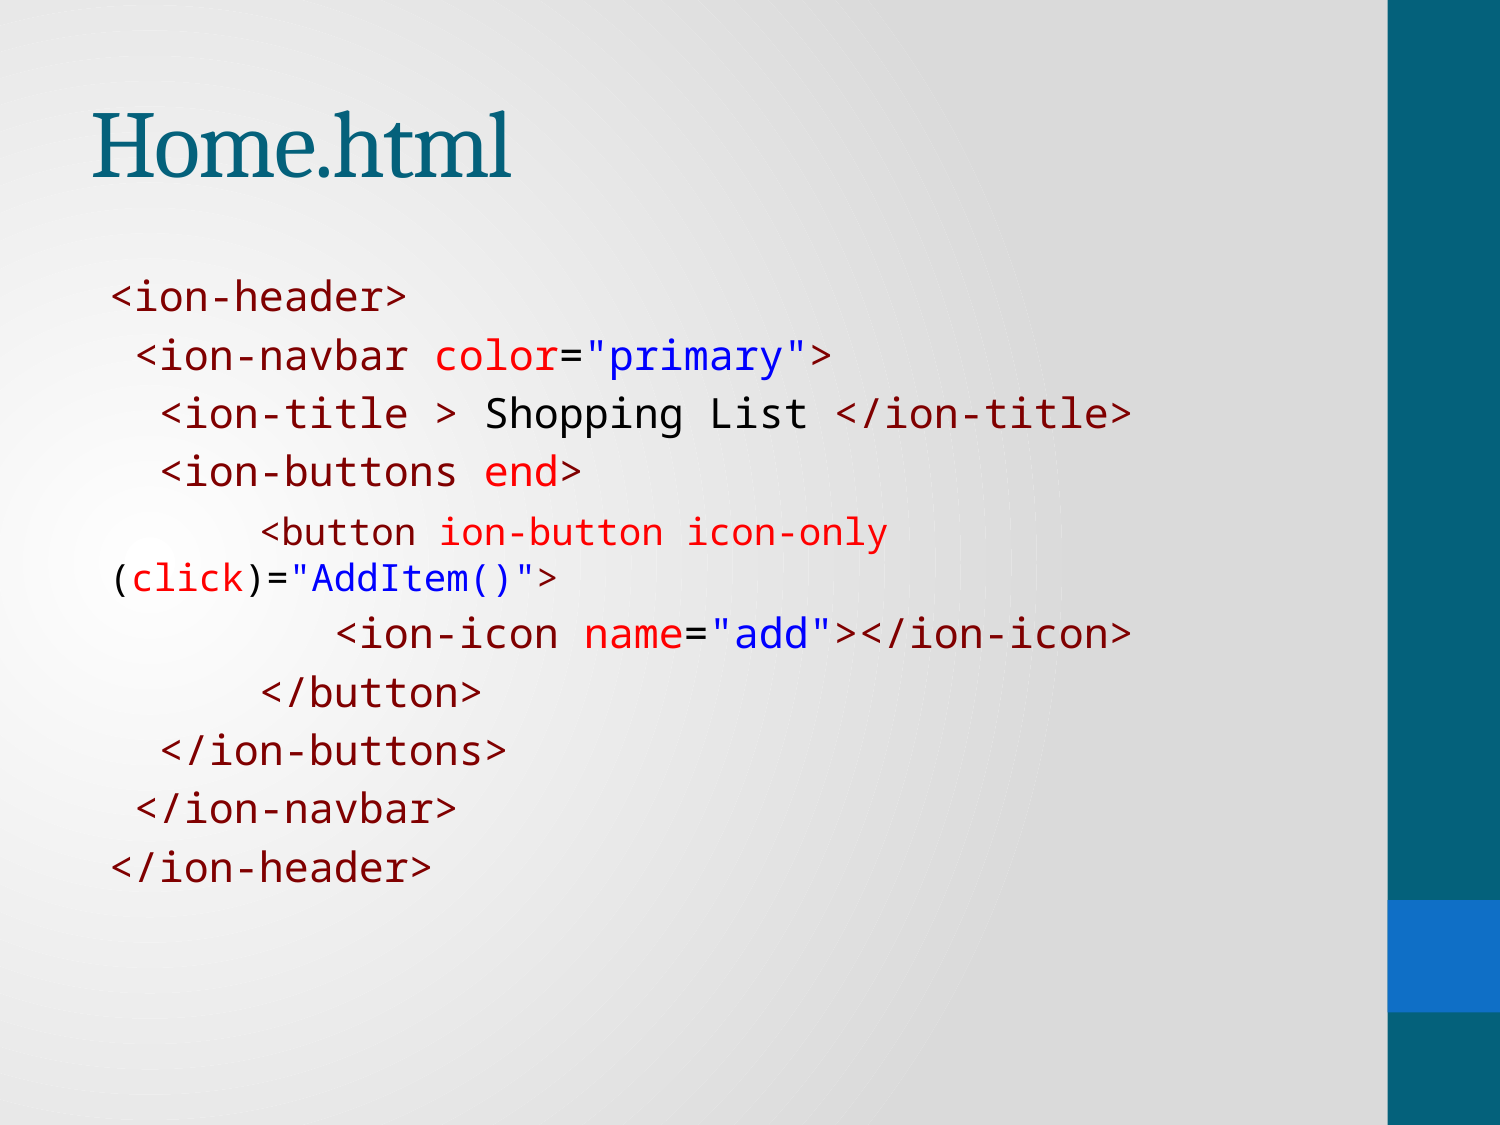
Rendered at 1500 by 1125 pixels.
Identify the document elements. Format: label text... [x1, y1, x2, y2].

list <ion-header> <ion-navbar color="primary"> <ion-title > Shopping List </ion-title> <ion-buttons end> <button ion-button icon-only (click)="AddItem()"> <ion-icon name="add"></ion-icon> </button> </ion-buttons> </ion-navbar> </ion-header> [75, 262, 1325, 1050]
title Home.html [75, 45, 1325, 233]
